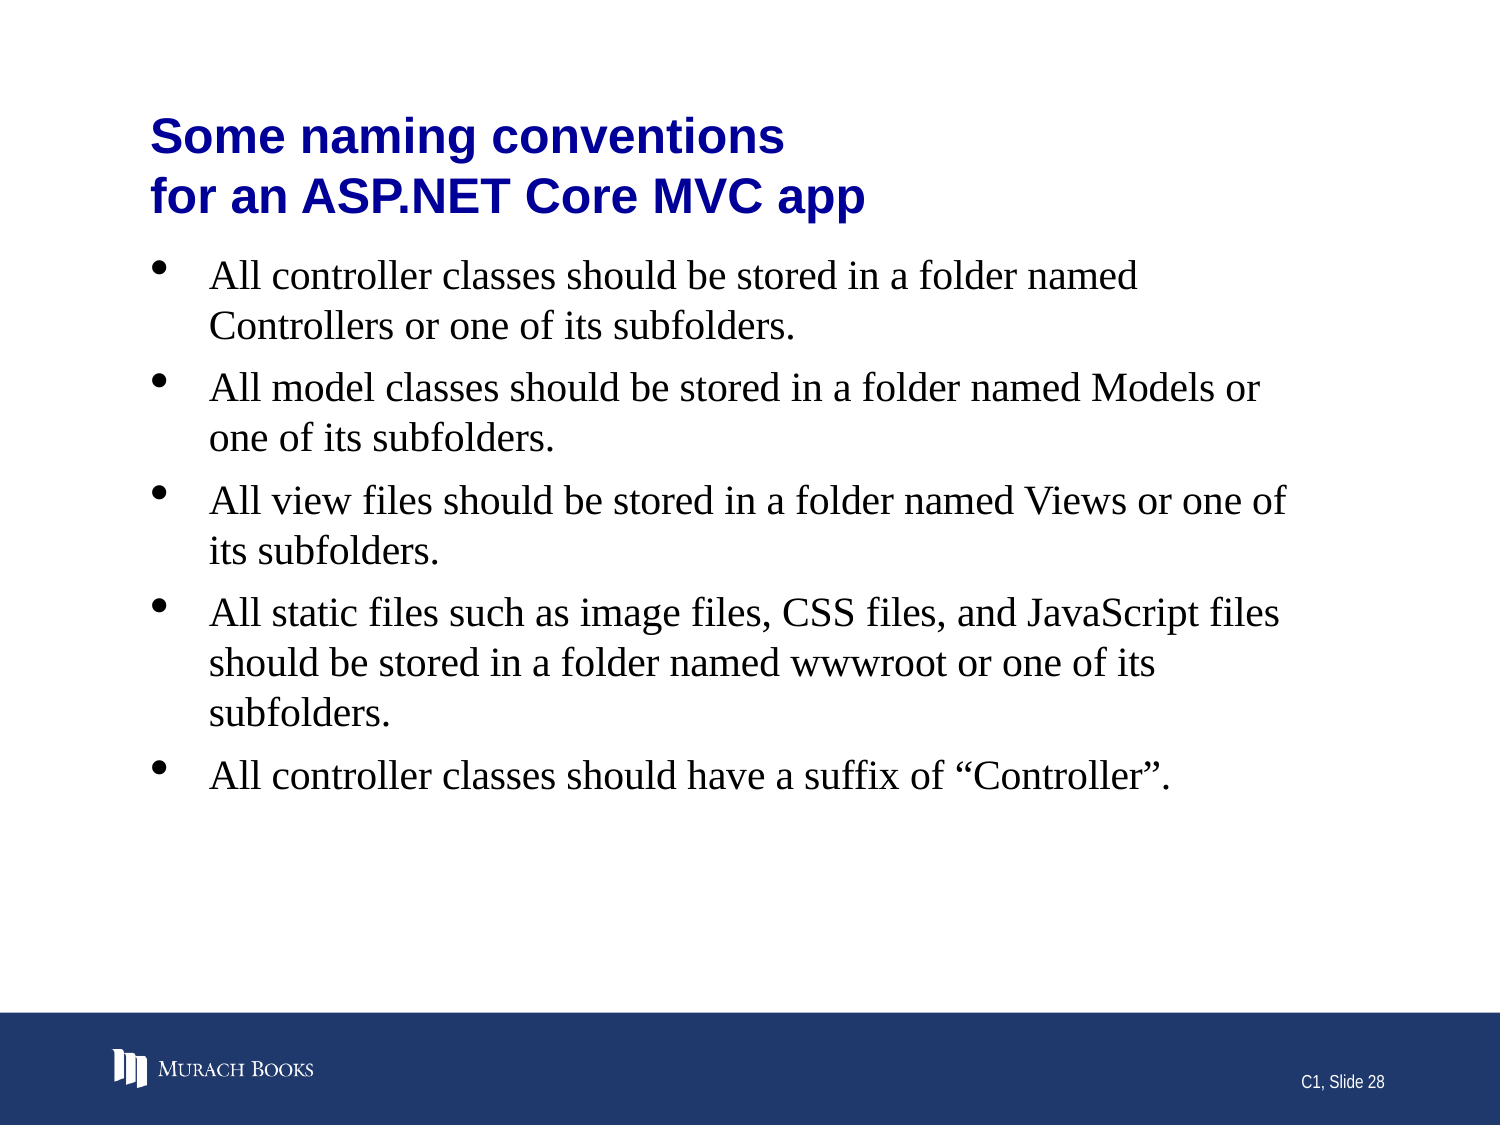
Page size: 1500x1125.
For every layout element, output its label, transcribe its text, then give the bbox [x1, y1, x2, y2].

list All controller classes should be stored in a folder named Controllers or one of its subfolders. All model classes should be stored in a folder named Models or one of its subfolders. All view files should be stored in a folder named Views or one of its subfolders. All static files such as image files, CSS files, and JavaScript files should be stored in a folder named wwwroot or one of its subfolders. All controller classes should have a suffix of “Controller”. [137, 239, 1350, 978]
title Some naming conventions for an ASP.NET Core MVC app [150, 102, 1350, 224]
slide_number C1, Slide 28 [1087, 1025, 1400, 1100]
footer [12, 1025, 463, 1100]
